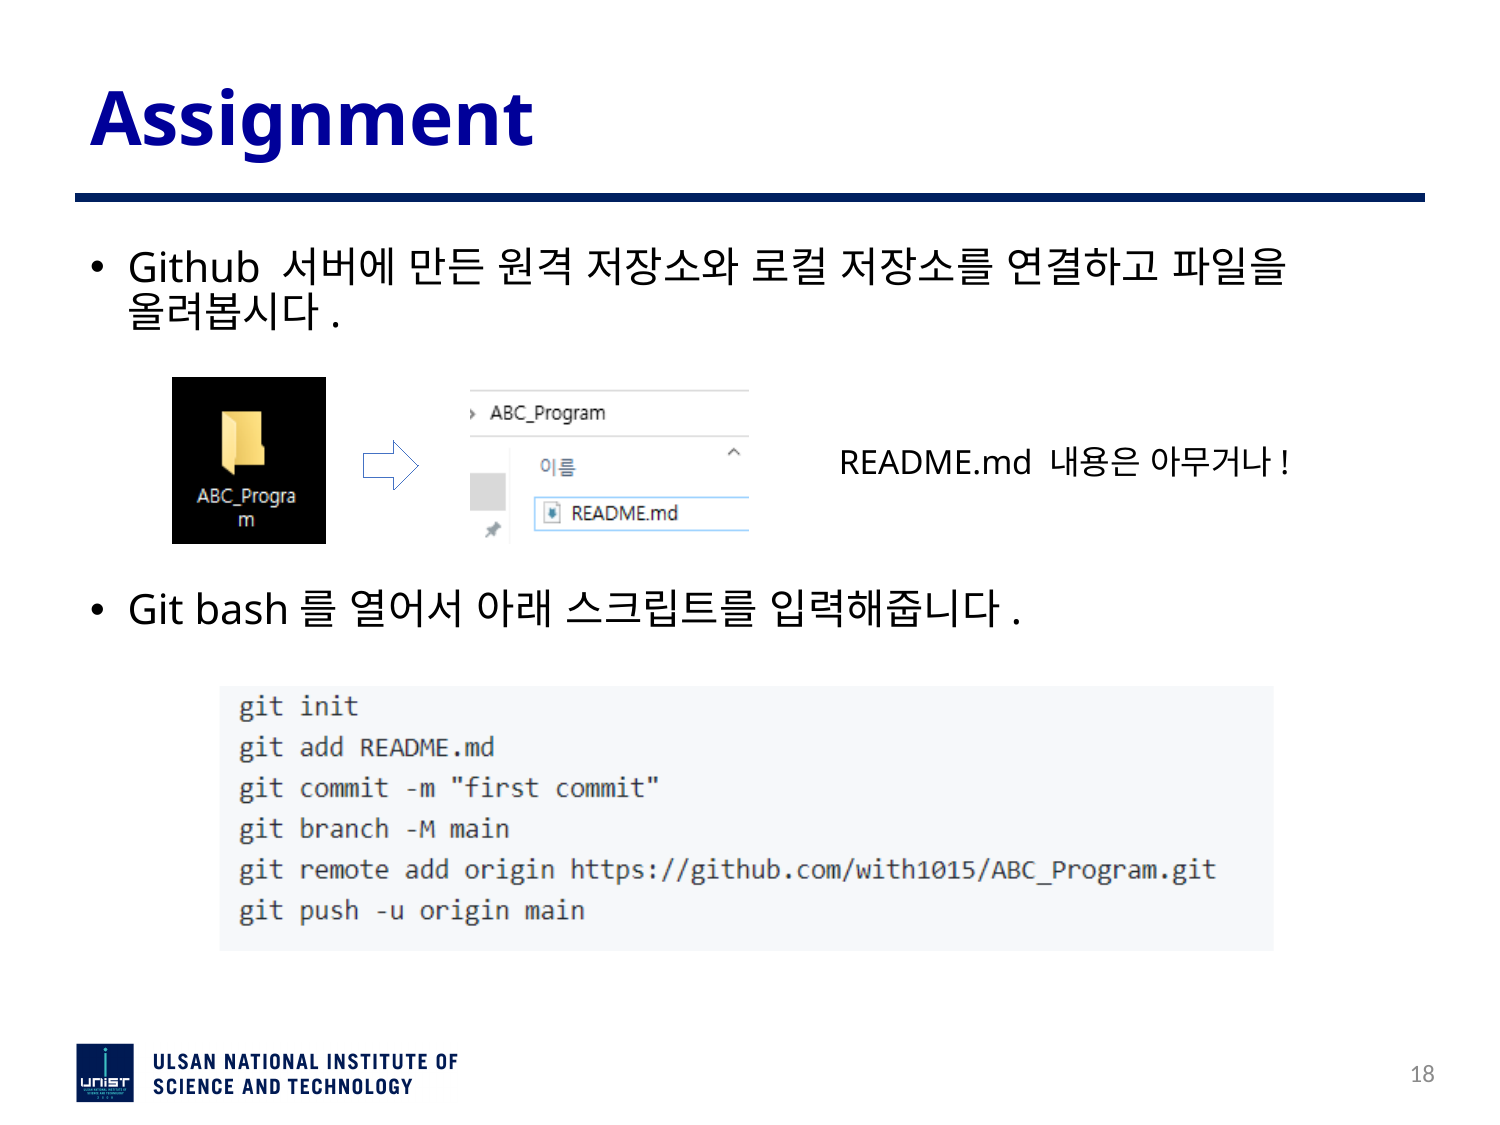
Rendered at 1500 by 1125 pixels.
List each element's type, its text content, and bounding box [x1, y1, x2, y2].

picture [75, 1042, 458, 1103]
text_box README.md 내용은 아무거나! [824, 434, 1399, 489]
list Github 서버에 만든 원격 저장소와 로컬 저장소를 연결하고 파일을 올려봅시다. [75, 238, 1376, 362]
picture [198, 686, 1274, 951]
text_box Git bash를 열어서 아래 스크립트를 입력해줍니다. [74, 581, 1376, 674]
title Assignment [75, 44, 1500, 198]
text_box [172, 377, 749, 544]
